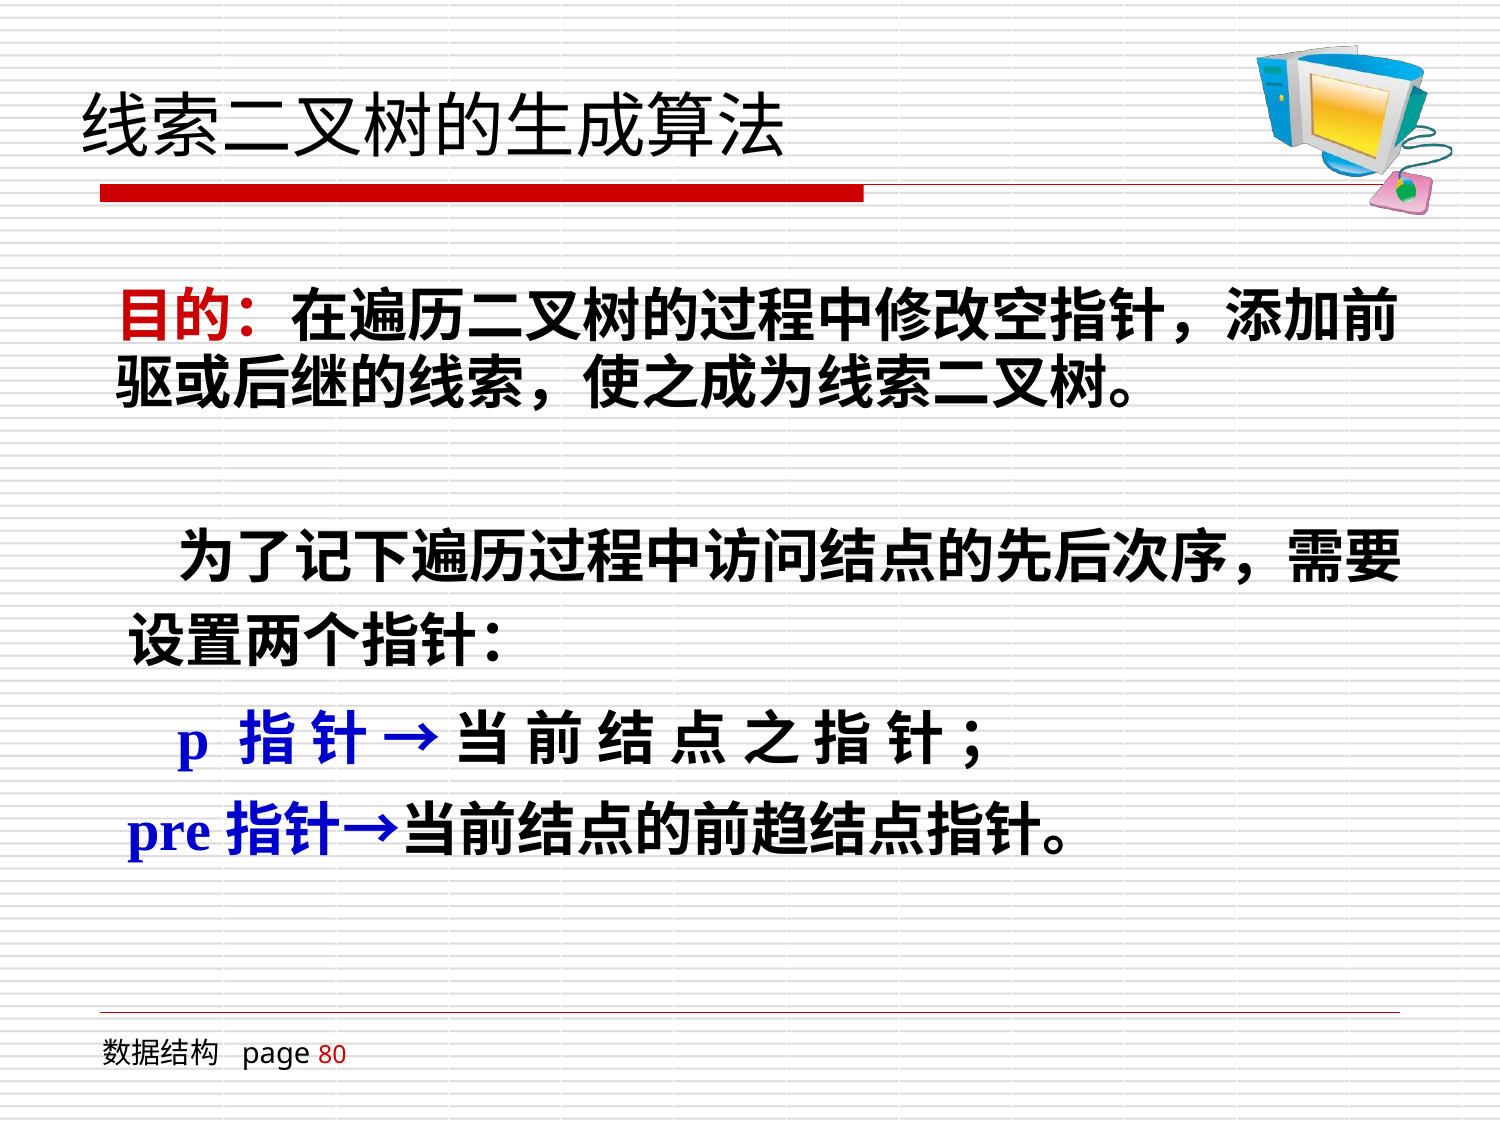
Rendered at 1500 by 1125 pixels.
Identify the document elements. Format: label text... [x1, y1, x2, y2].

slide_number 数据结构 page 80 [100, 1030, 358, 1125]
text_box 目的：在遍历二叉树的过程中修改空指针，添加前 驱或后继的线索，使之成为线索二叉树。 为了记下遍历过程中访问结点的先后次序，需要 设置两个指针： p 指 针 → 当 前 结 点 之 指 针 ； pre指针→当前结点的前趋结点指针。 [113, 274, 1410, 863]
title 线索二叉树的生成算法 [77, 79, 791, 269]
text_box [1256, 45, 1453, 215]
text_box [791, 185, 864, 203]
picture [0, 0, 1500, 1125]
